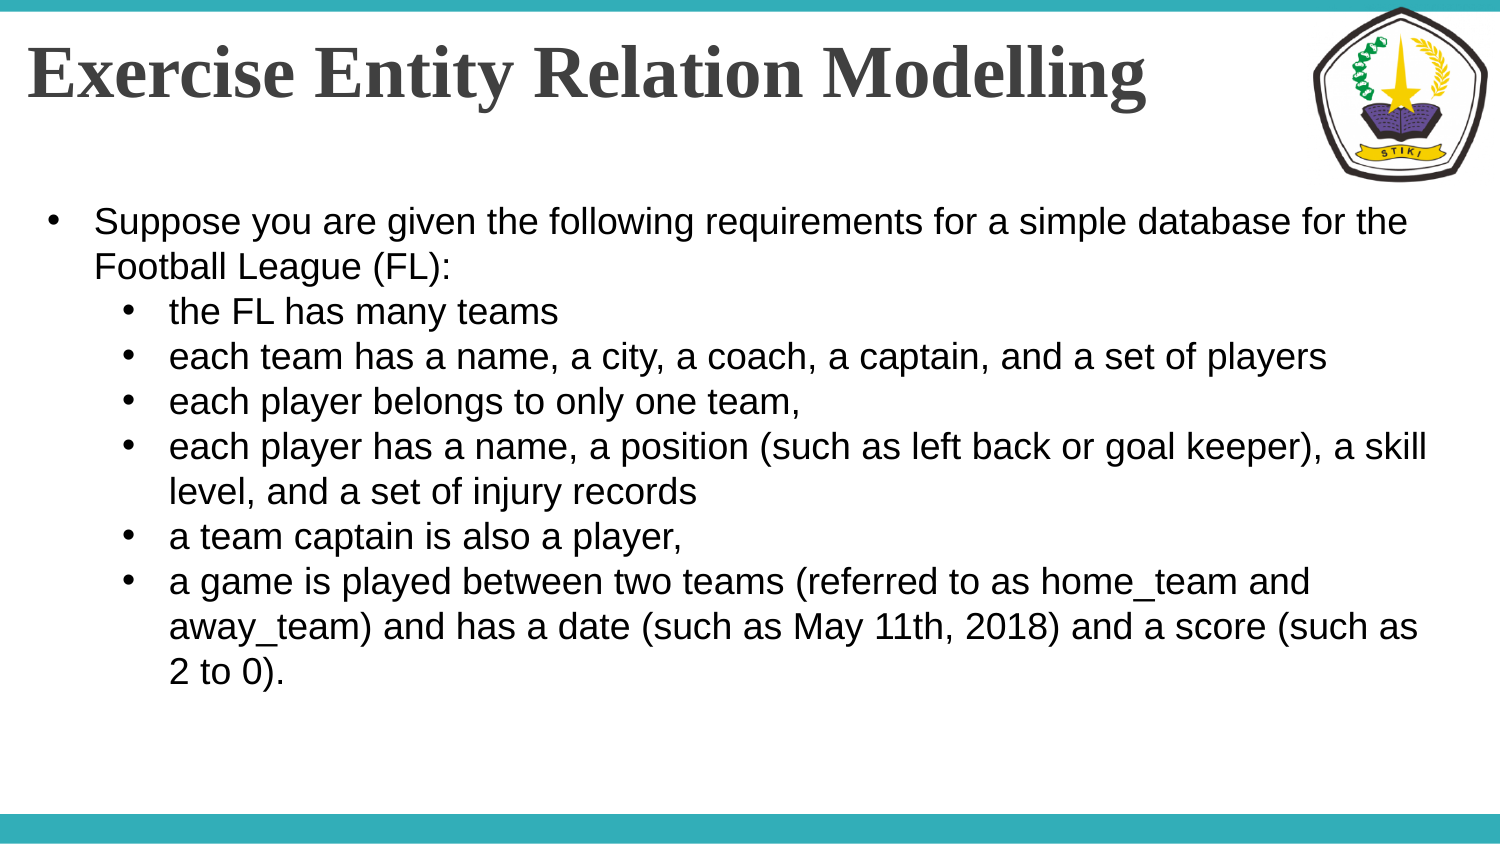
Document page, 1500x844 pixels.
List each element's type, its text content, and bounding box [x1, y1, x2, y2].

text_box Suppose you are given the following requirements for a simple database for the Football League (FL): the FL has many teams each team has a name, a city, a coach, a captain, and a set of players each player belongs to only one team, each player has a name, a position (such as left back or goal keeper), a skill level, and a set of injury records a team captain is also a player, a game is played between two teams (referred to as home_team and away_team) and has a date (such as May 11th, 2018) and a score (such as 2 to 0). [32, 189, 1447, 700]
picture [1307, 4, 1495, 187]
list Exercise Entity Relation Modelling [0, 20, 1176, 115]
